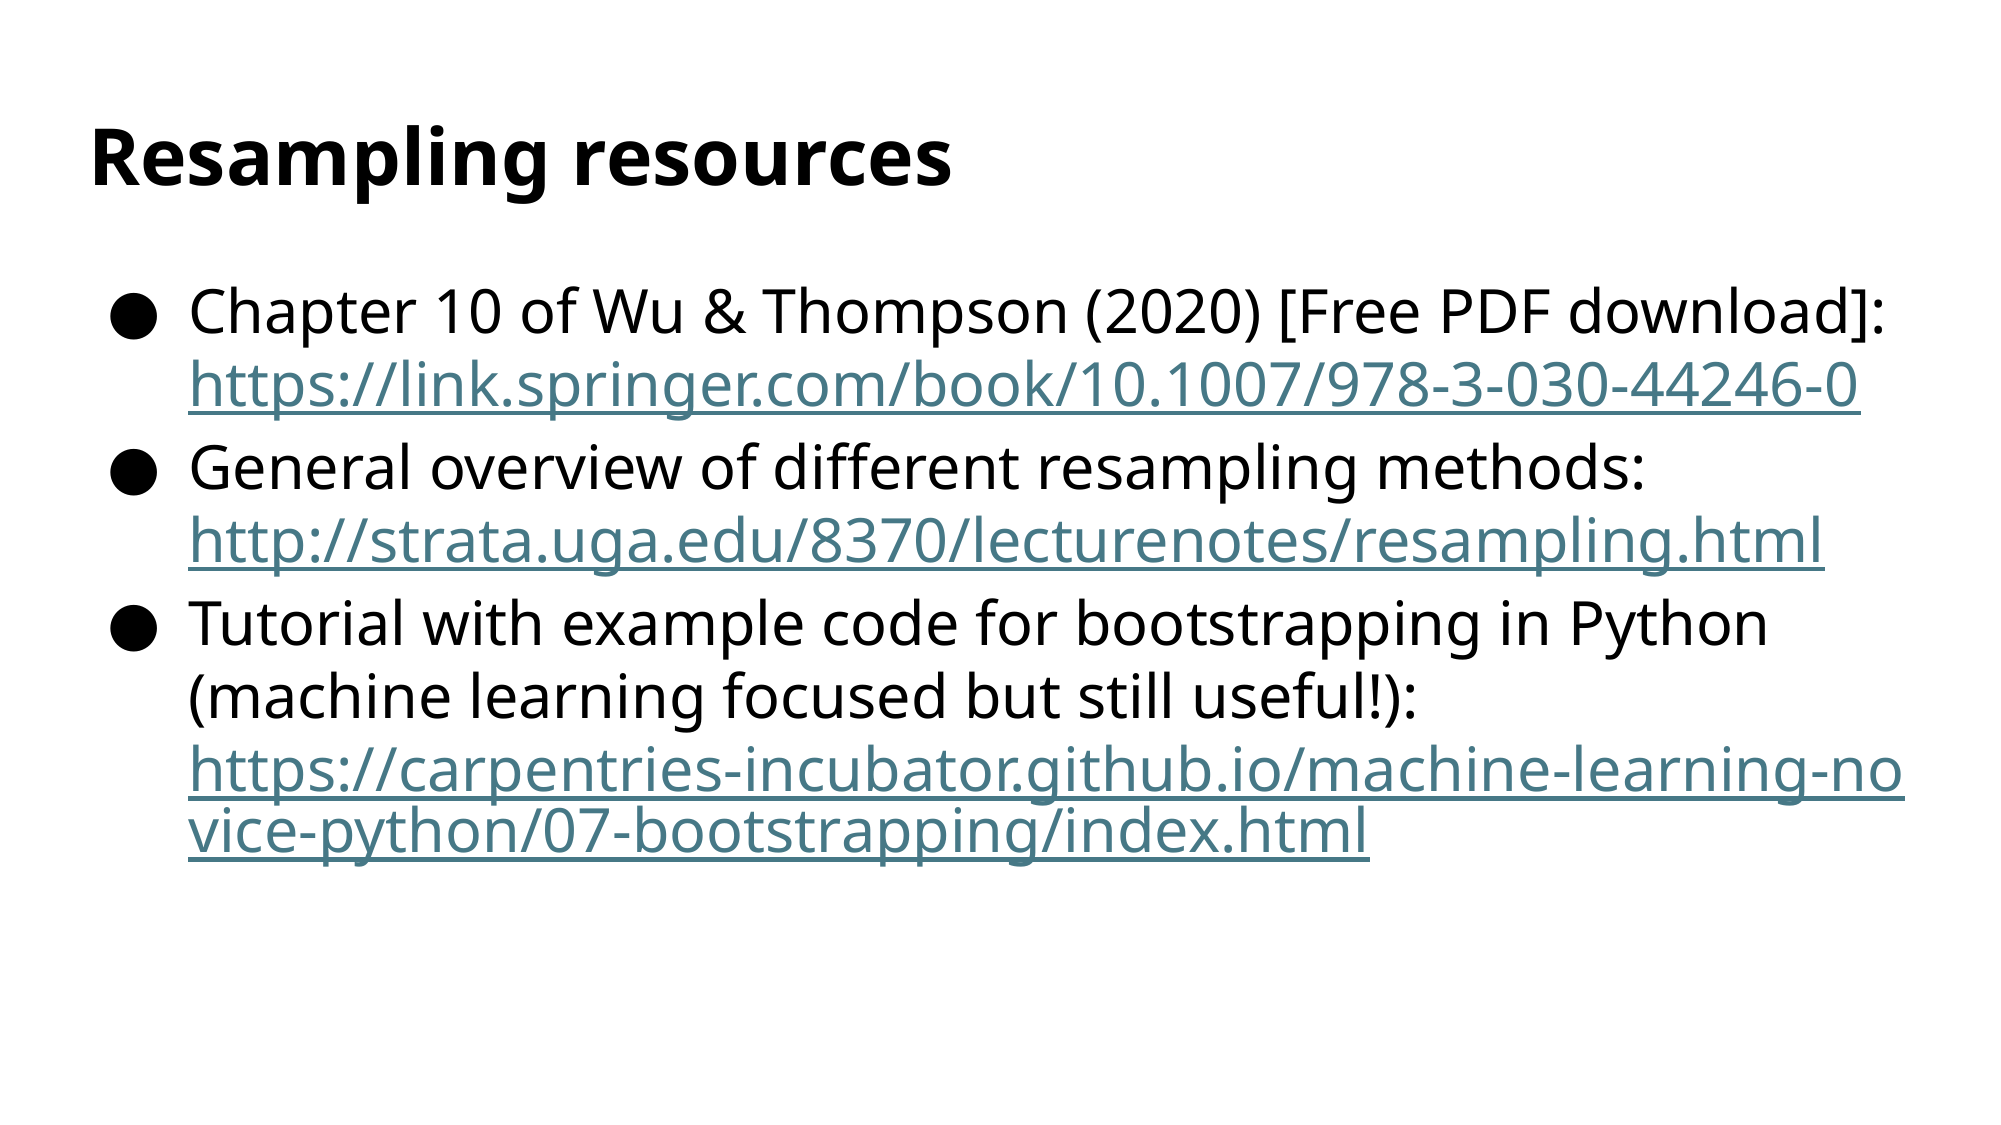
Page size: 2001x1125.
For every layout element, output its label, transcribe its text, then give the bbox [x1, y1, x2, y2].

title Resampling resources [68, 97, 1932, 223]
list Chapter 10 of Wu & Thompson (2020) [Free PDF download]: https://link.springer.com/book/10.1007/978-3-030-44246-0 General overview of different resampling methods: http://strata.uga.edu/8370/lecturenotes/resampling.html Tutorial with example code for bootstrapping in Python (machine learning focused but still useful!): https://carpentries-incubator.github.io/machine-learning-novice-python/07-bootstrapping/index.html [68, 252, 1932, 1086]
